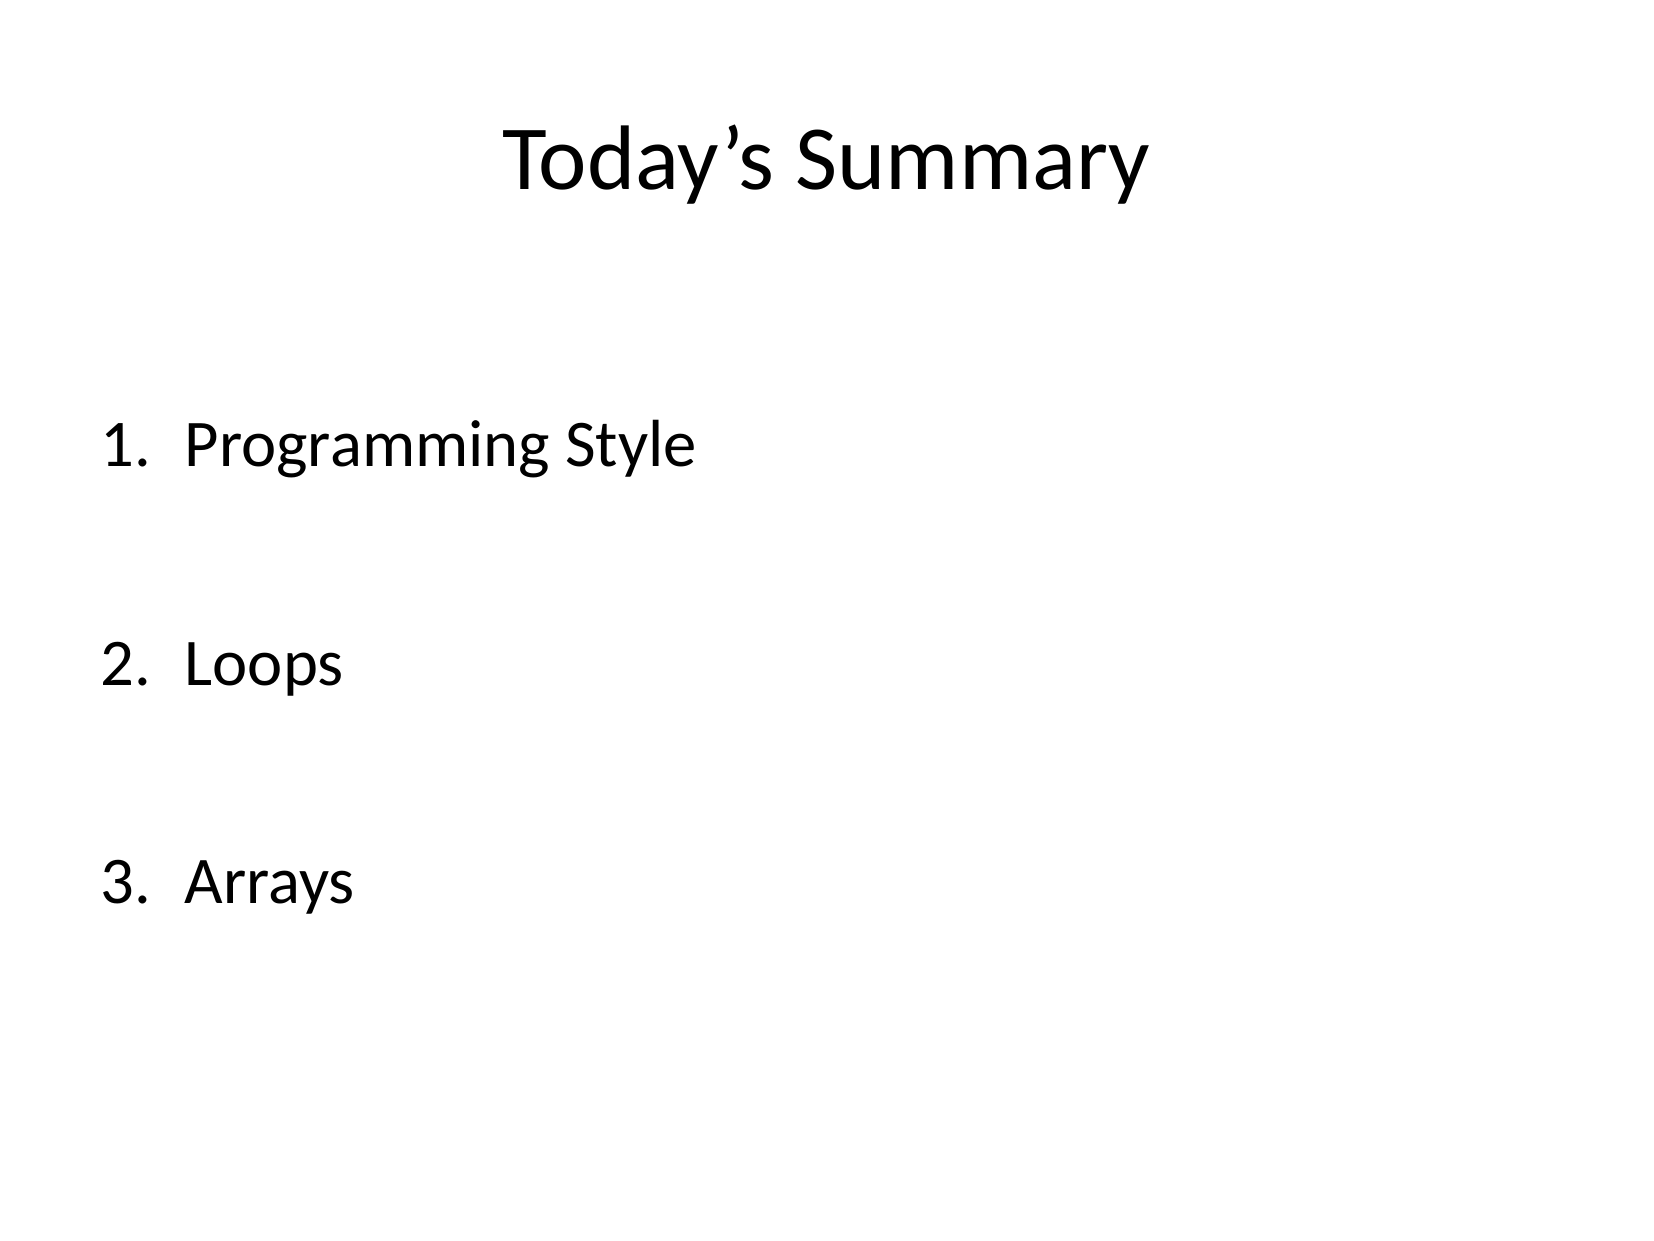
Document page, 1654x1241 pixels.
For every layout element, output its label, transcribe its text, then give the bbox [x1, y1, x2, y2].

list Programming Style Loops Arrays [82, 290, 1571, 1109]
title Today’s Summary [82, 49, 1571, 257]
